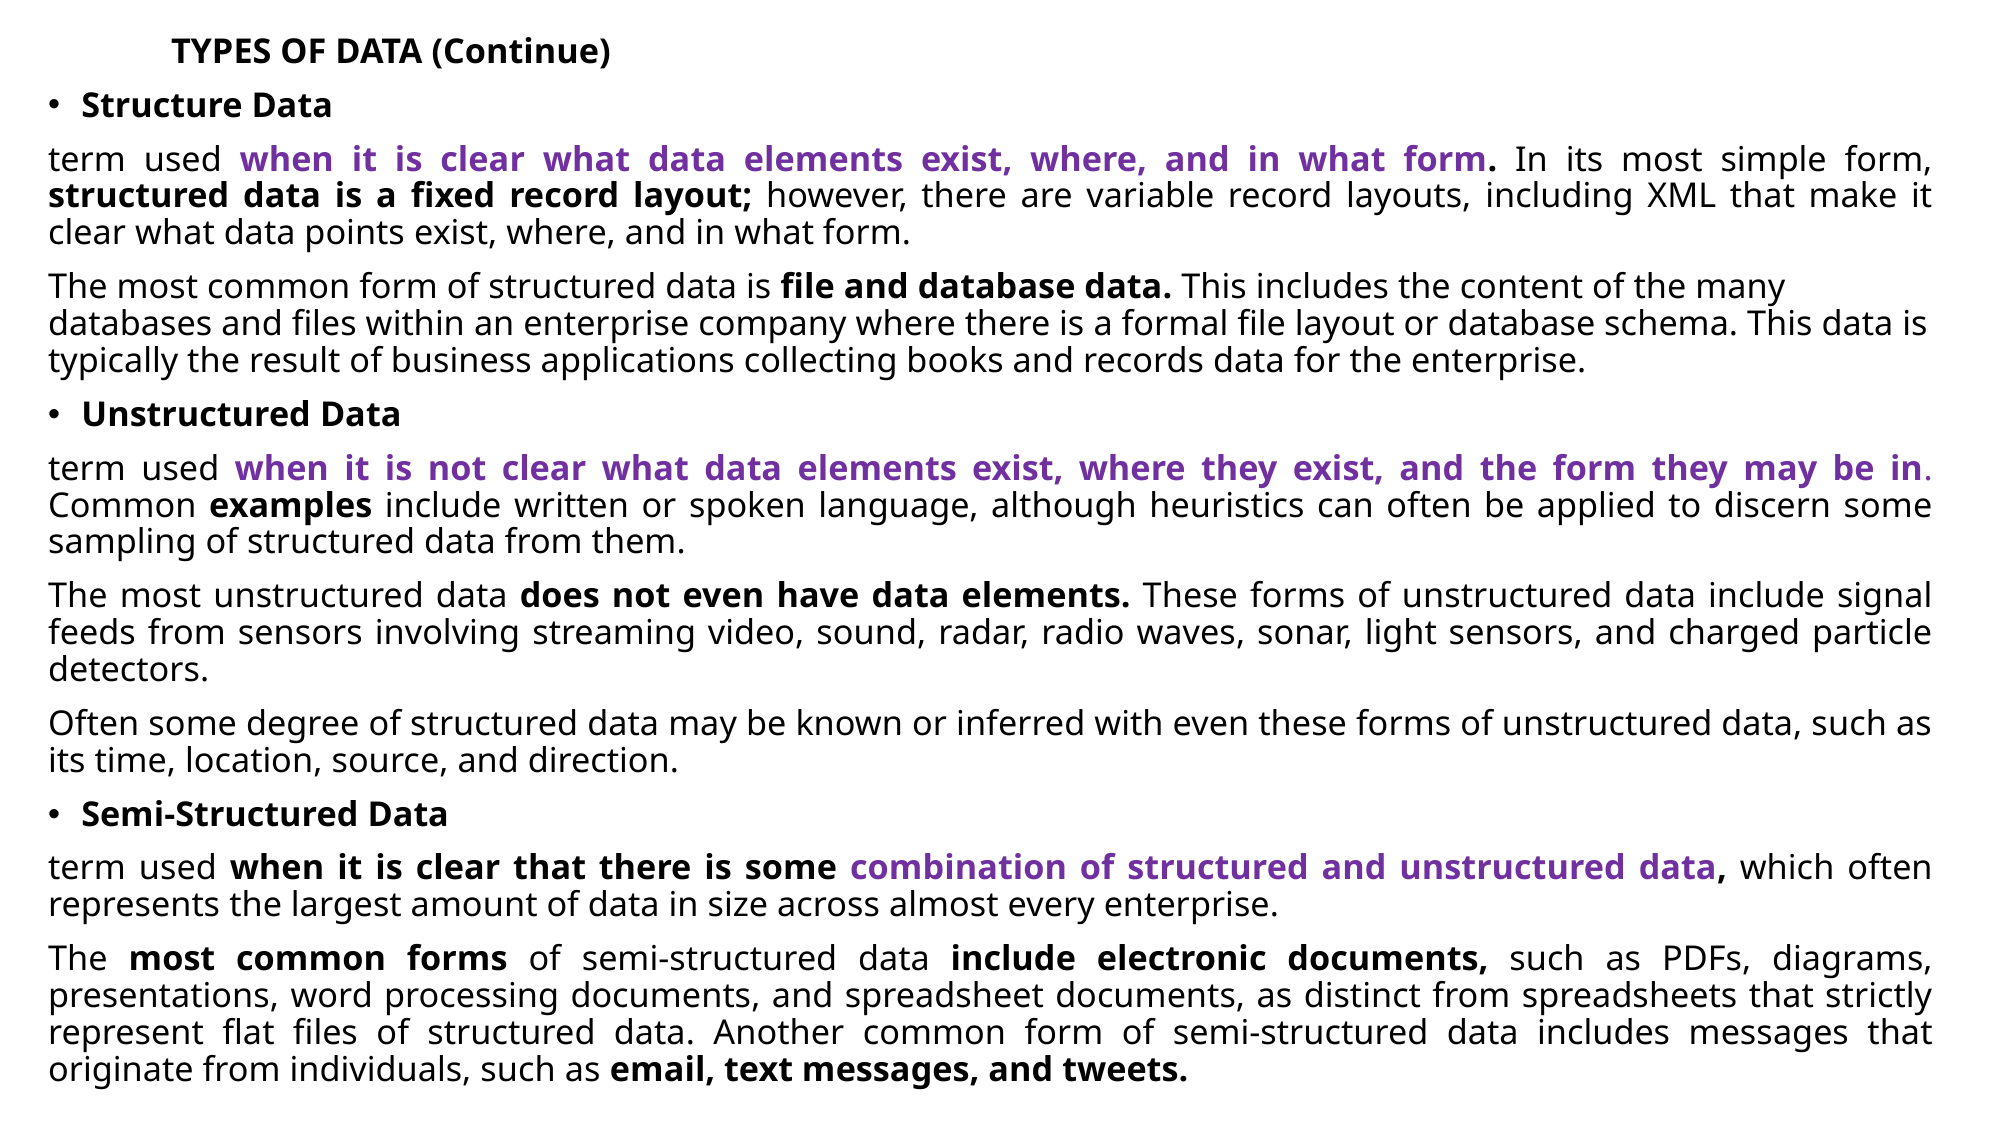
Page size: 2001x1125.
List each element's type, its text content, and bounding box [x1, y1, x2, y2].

list TYPES OF DATA (Continue) Structure Data term used when it is clear what data elements exist, where, and in what form. In its most simple form, structured data is a fixed record layout; however, there are variable record layouts, including XML that make it clear what data points exist, where, and in what form. The most common form of structured data is file and database data. This includes the content of the many databases and files within an enterprise company where there is a formal file layout or database schema. This data is typically the result of business applications collecting books and records data for the enterprise. Unstructured Data term used when it is not clear what data elements exist, where they exist, and the form they may be in. Common examples include written or spoken language, although heuristics can often be applied to discern some sampling of structured data from them. The most unstructured data does not even have data elements. These forms of unstructured data include signal feeds from sensors involving streaming video, sound, radar, radio waves, sonar, light sensors, and charged particle detectors. Often some degree of structured data may be known or inferred with even these forms of unstructured data, such as its time, location, source, and direction. Semi-Structured Data term used when it is clear that there is some combination of structured and unstructured data, which often represents the largest amount of data in size across almost every enterprise. The most common forms of semi-structured data include electronic documents, such as PDFs, diagrams, presentations, word processing documents, and spreadsheet documents, as distinct from spreadsheets that strictly represent flat files of structured data. Another common form of semi-structured data includes messages that originate from individuals, such as email, text messages, and tweets. [33, 26, 1948, 1099]
